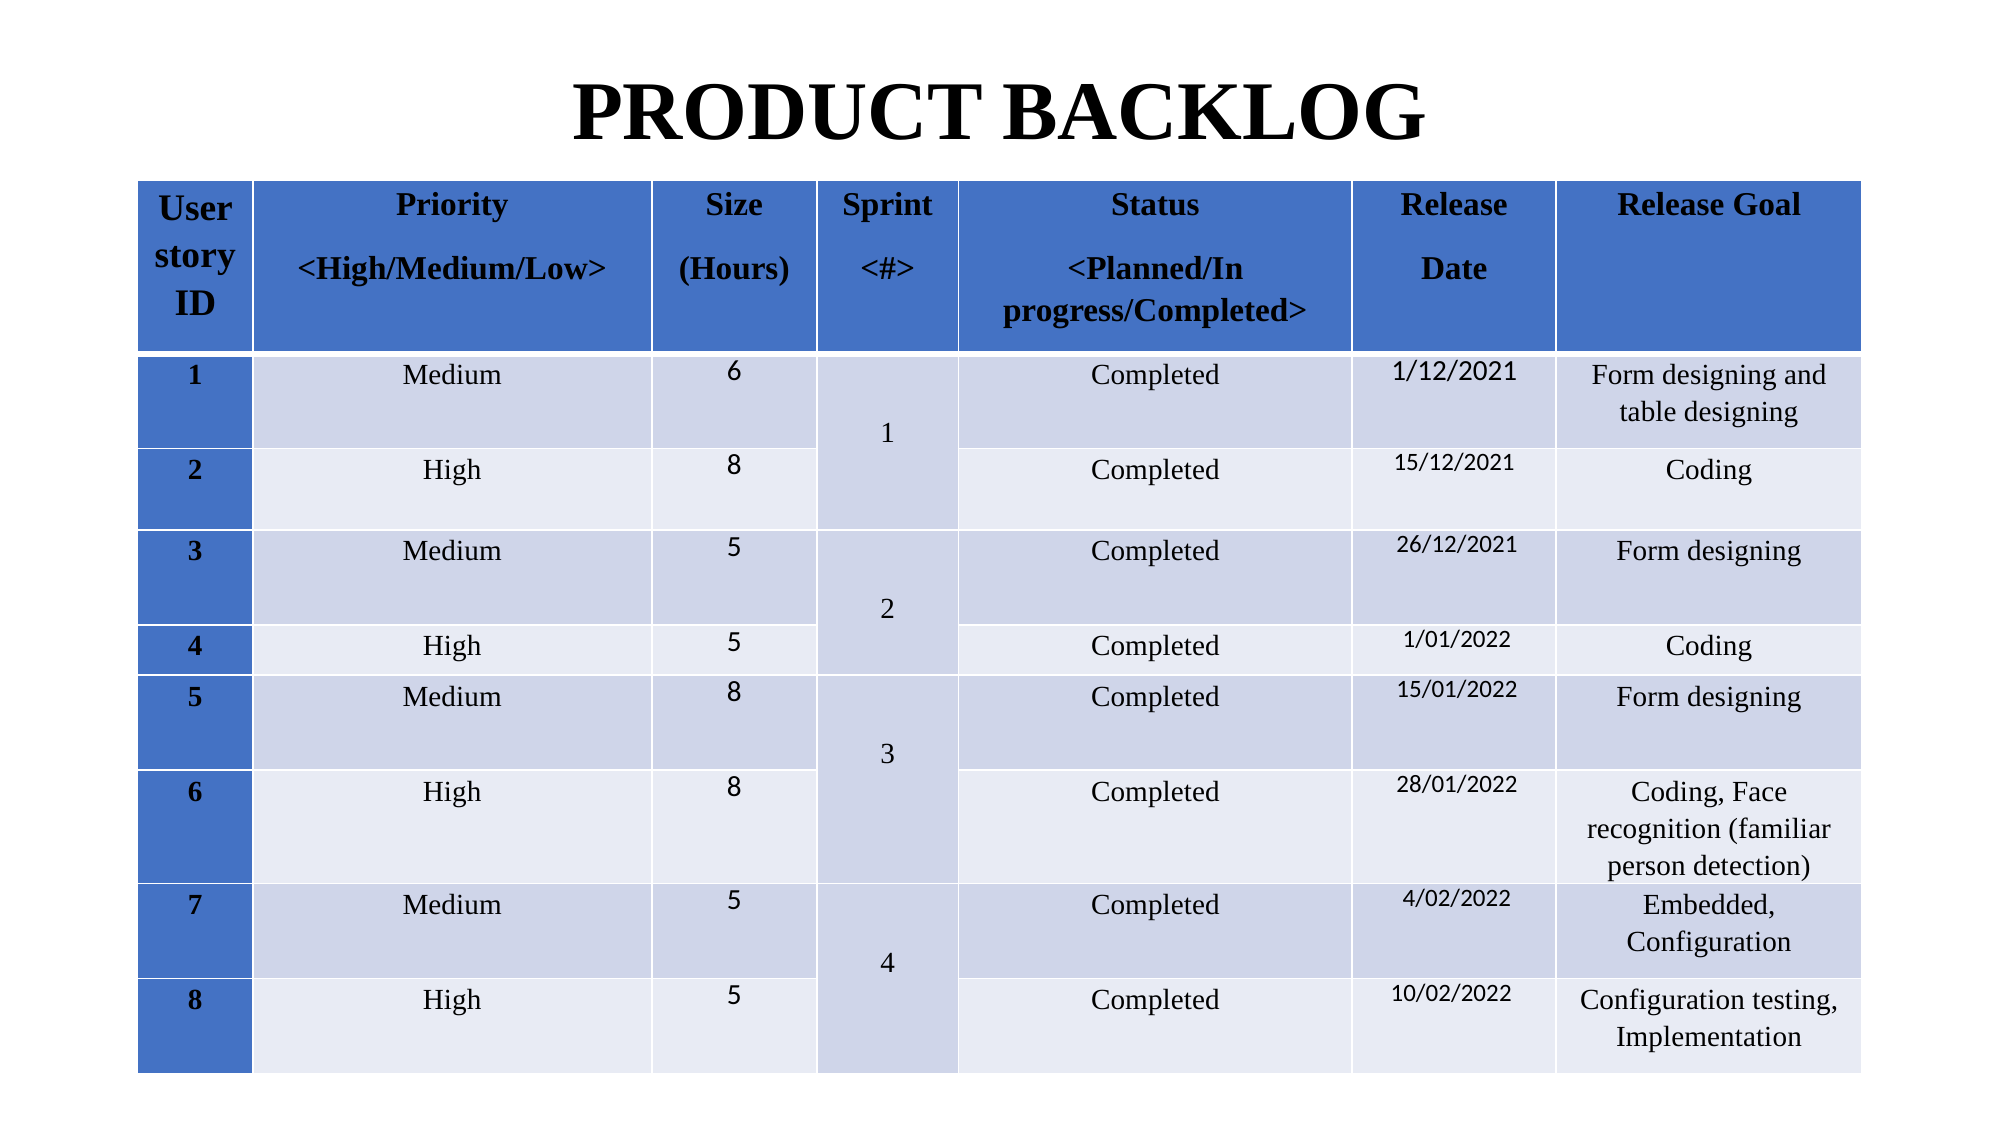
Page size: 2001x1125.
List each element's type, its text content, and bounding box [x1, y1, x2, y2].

table_cell Completed [959, 357, 1351, 448]
table_cell 5 [653, 531, 816, 624]
table_cell Medium [254, 676, 651, 769]
table_cell 10/02/2022 [1353, 979, 1555, 1073]
table_cell 7 [138, 884, 252, 978]
table_cell 15/12/2021 [1353, 449, 1555, 529]
table_cell Form designing [1557, 531, 1861, 624]
table_cell Form designing [1557, 676, 1861, 769]
table_cell High [254, 771, 651, 883]
table_cell Configuration testing, Implementation [1557, 979, 1861, 1073]
table_cell 6 [138, 771, 252, 883]
table_cell 3 [818, 676, 958, 883]
table_cell Coding [1557, 449, 1861, 529]
table_cell 5 [138, 676, 252, 769]
table_cell 5 [653, 979, 816, 1073]
table_cell Completed [959, 449, 1351, 529]
table_cell 1 [818, 357, 958, 529]
table_cell 8 [138, 979, 252, 1073]
table_cell Completed [959, 771, 1351, 883]
table_header Priority <High/Medium/Low> [254, 181, 651, 351]
table_cell Completed [959, 676, 1351, 769]
table_cell 4 [138, 626, 252, 674]
table_header Release Date [1353, 181, 1555, 351]
table_cell 8 [653, 449, 816, 529]
table_cell Medium [254, 531, 651, 624]
table_cell 6 [653, 357, 816, 448]
table_cell 4/02/2022 [1353, 884, 1555, 978]
table_cell Coding, Face recognition (familiar person detection) [1557, 771, 1861, 883]
table_cell 8 [653, 771, 816, 883]
table_cell Completed [959, 626, 1351, 674]
table_cell Completed [959, 531, 1351, 624]
table_cell 5 [653, 626, 816, 674]
table_cell 26/12/2021 [1353, 531, 1555, 624]
table_cell 15/01/2022 [1353, 676, 1555, 769]
table_cell Embedded, Configuration [1557, 884, 1861, 978]
table_cell High [254, 626, 651, 674]
table_cell Completed [959, 979, 1351, 1073]
table_cell 8 [653, 676, 816, 769]
table_cell Completed [959, 884, 1351, 978]
table_cell 2 [818, 531, 958, 674]
table_header Size (Hours) [653, 181, 816, 351]
table_cell 5 [653, 884, 816, 978]
table_header Status <Planned/In progress/Completed> [959, 181, 1351, 351]
table_cell 1 [138, 357, 252, 448]
table_cell 28/01/2022 [1353, 771, 1555, 883]
table_header Release Goal [1557, 181, 1861, 351]
table_cell 1/01/2022 [1353, 626, 1555, 674]
table_cell 2 [138, 449, 252, 529]
table_cell Medium [254, 884, 651, 978]
table_header User story ID [138, 181, 252, 351]
table_cell High [254, 449, 651, 529]
table_cell Form designing and table designing [1557, 357, 1861, 448]
title PRODUCT BACKLOG [137, 59, 1863, 166]
table_header Sprint <#> [818, 181, 958, 351]
table_cell High [254, 979, 651, 1073]
table_cell 4 [818, 884, 958, 1073]
table_cell Coding [1557, 626, 1861, 674]
table_cell 1/12/2021 [1353, 357, 1555, 448]
table_cell Medium [254, 357, 651, 448]
table_cell 3 [138, 531, 252, 624]
